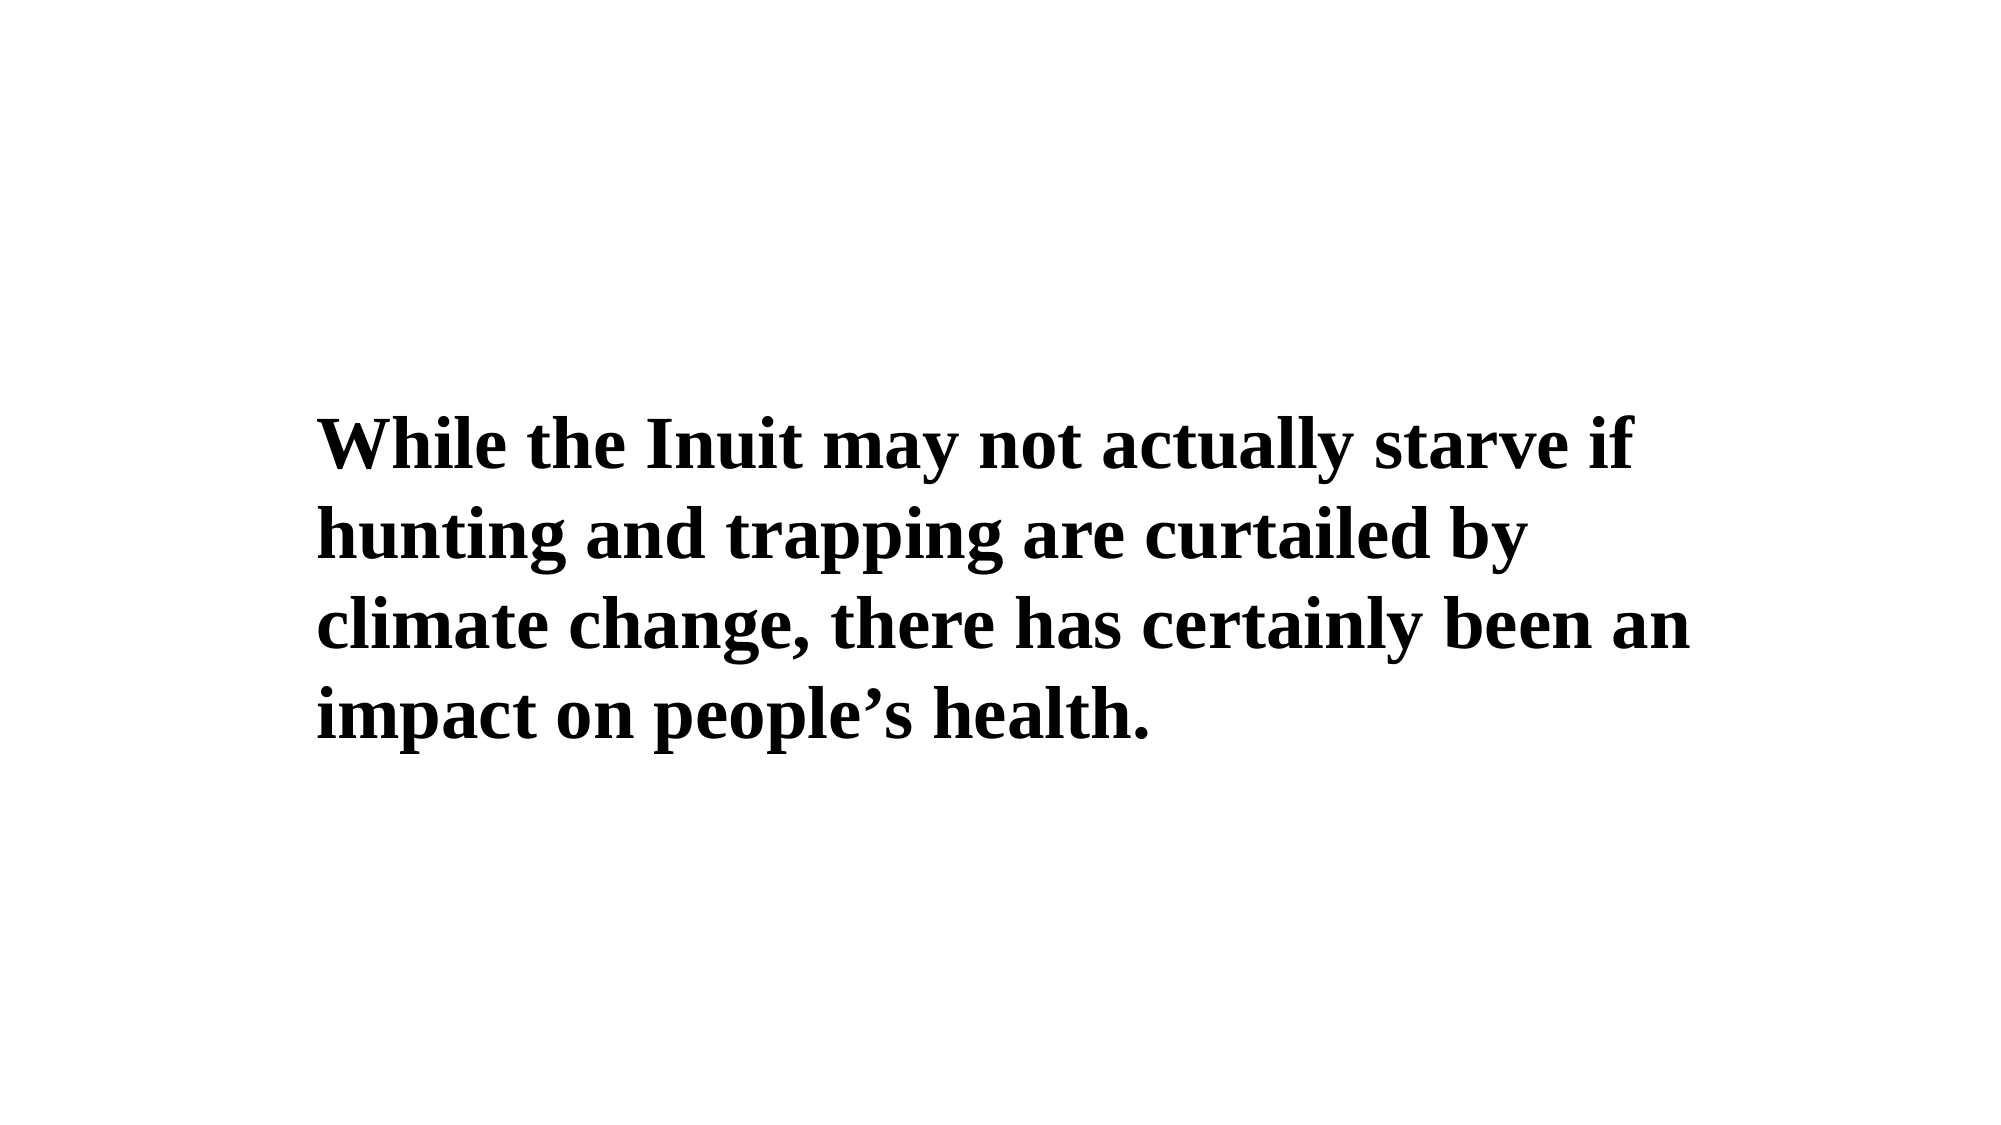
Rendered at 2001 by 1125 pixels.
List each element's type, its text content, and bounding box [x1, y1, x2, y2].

text_box While the Inuit may not actually starve if hunting and trapping are curtailed by climate change, there has certainly been an impact on people’s health. [301, 386, 1765, 762]
